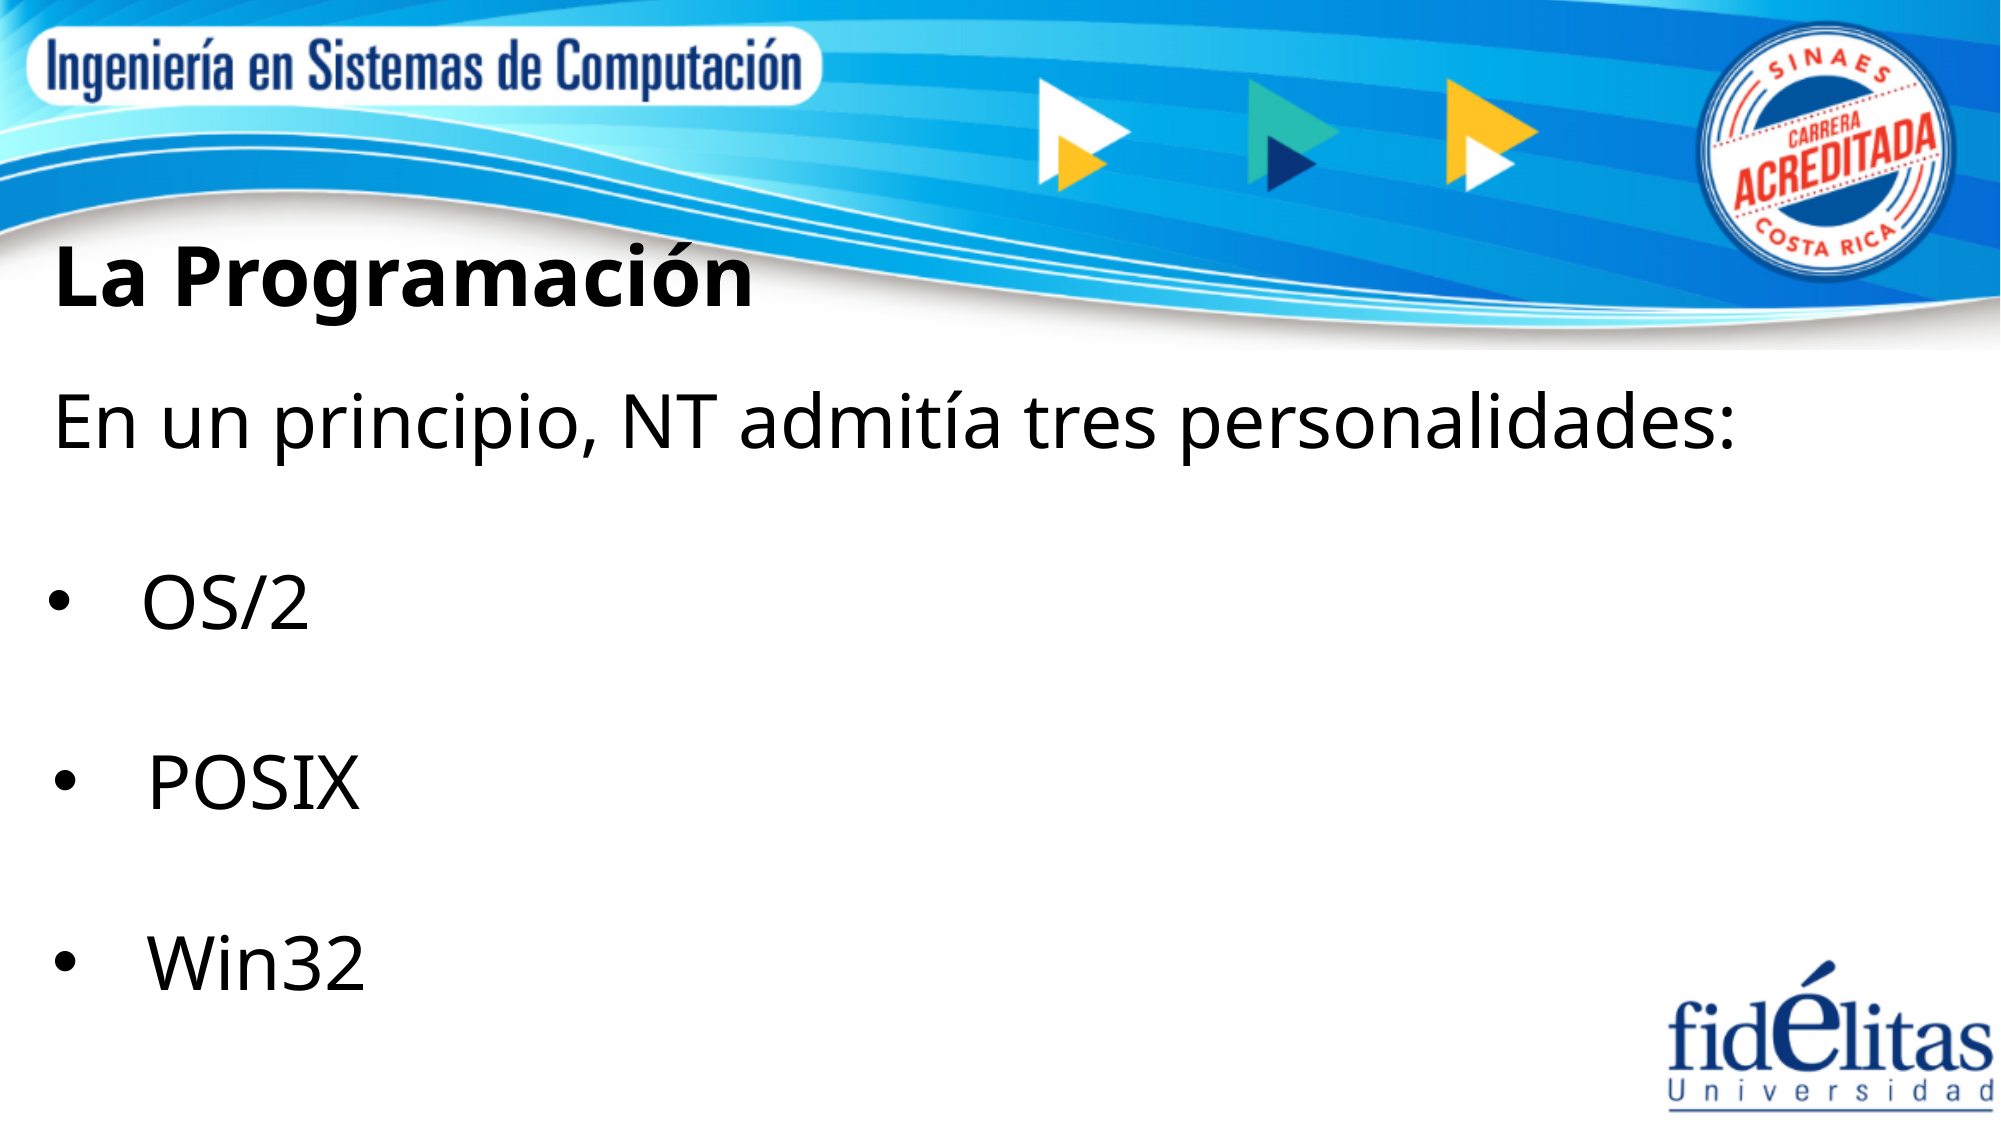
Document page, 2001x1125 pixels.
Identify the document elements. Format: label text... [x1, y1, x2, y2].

text_box POSIX [37, 727, 1934, 833]
picture [0, 0, 2001, 350]
text_box La Programación [37, 215, 980, 330]
text_box Win32 [37, 907, 1934, 1013]
text_box OS/2 [32, 547, 1929, 652]
picture [1659, 943, 2001, 1119]
text_box En un principio, NT admitía tres personalidades: [37, 366, 1934, 472]
